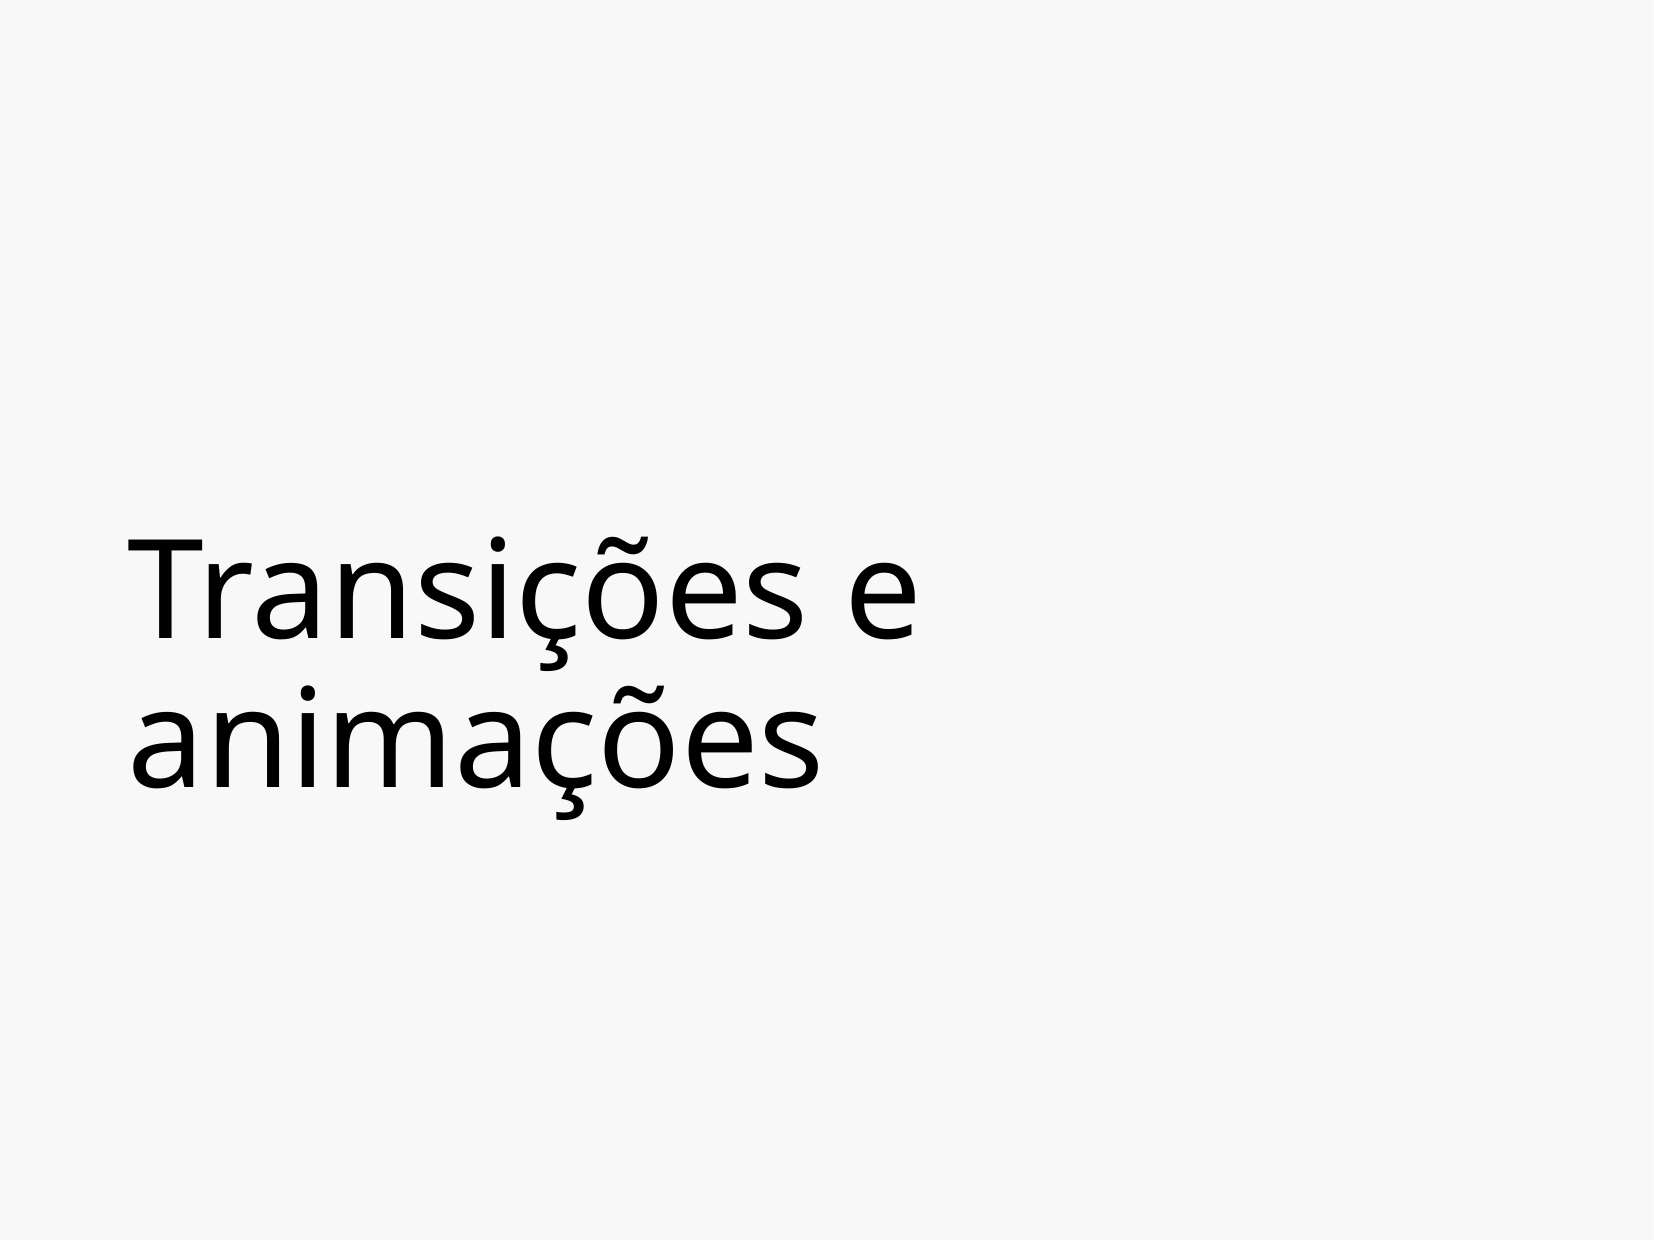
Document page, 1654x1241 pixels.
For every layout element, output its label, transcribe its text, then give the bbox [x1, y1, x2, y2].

title Transições e animações [112, 309, 1540, 825]
